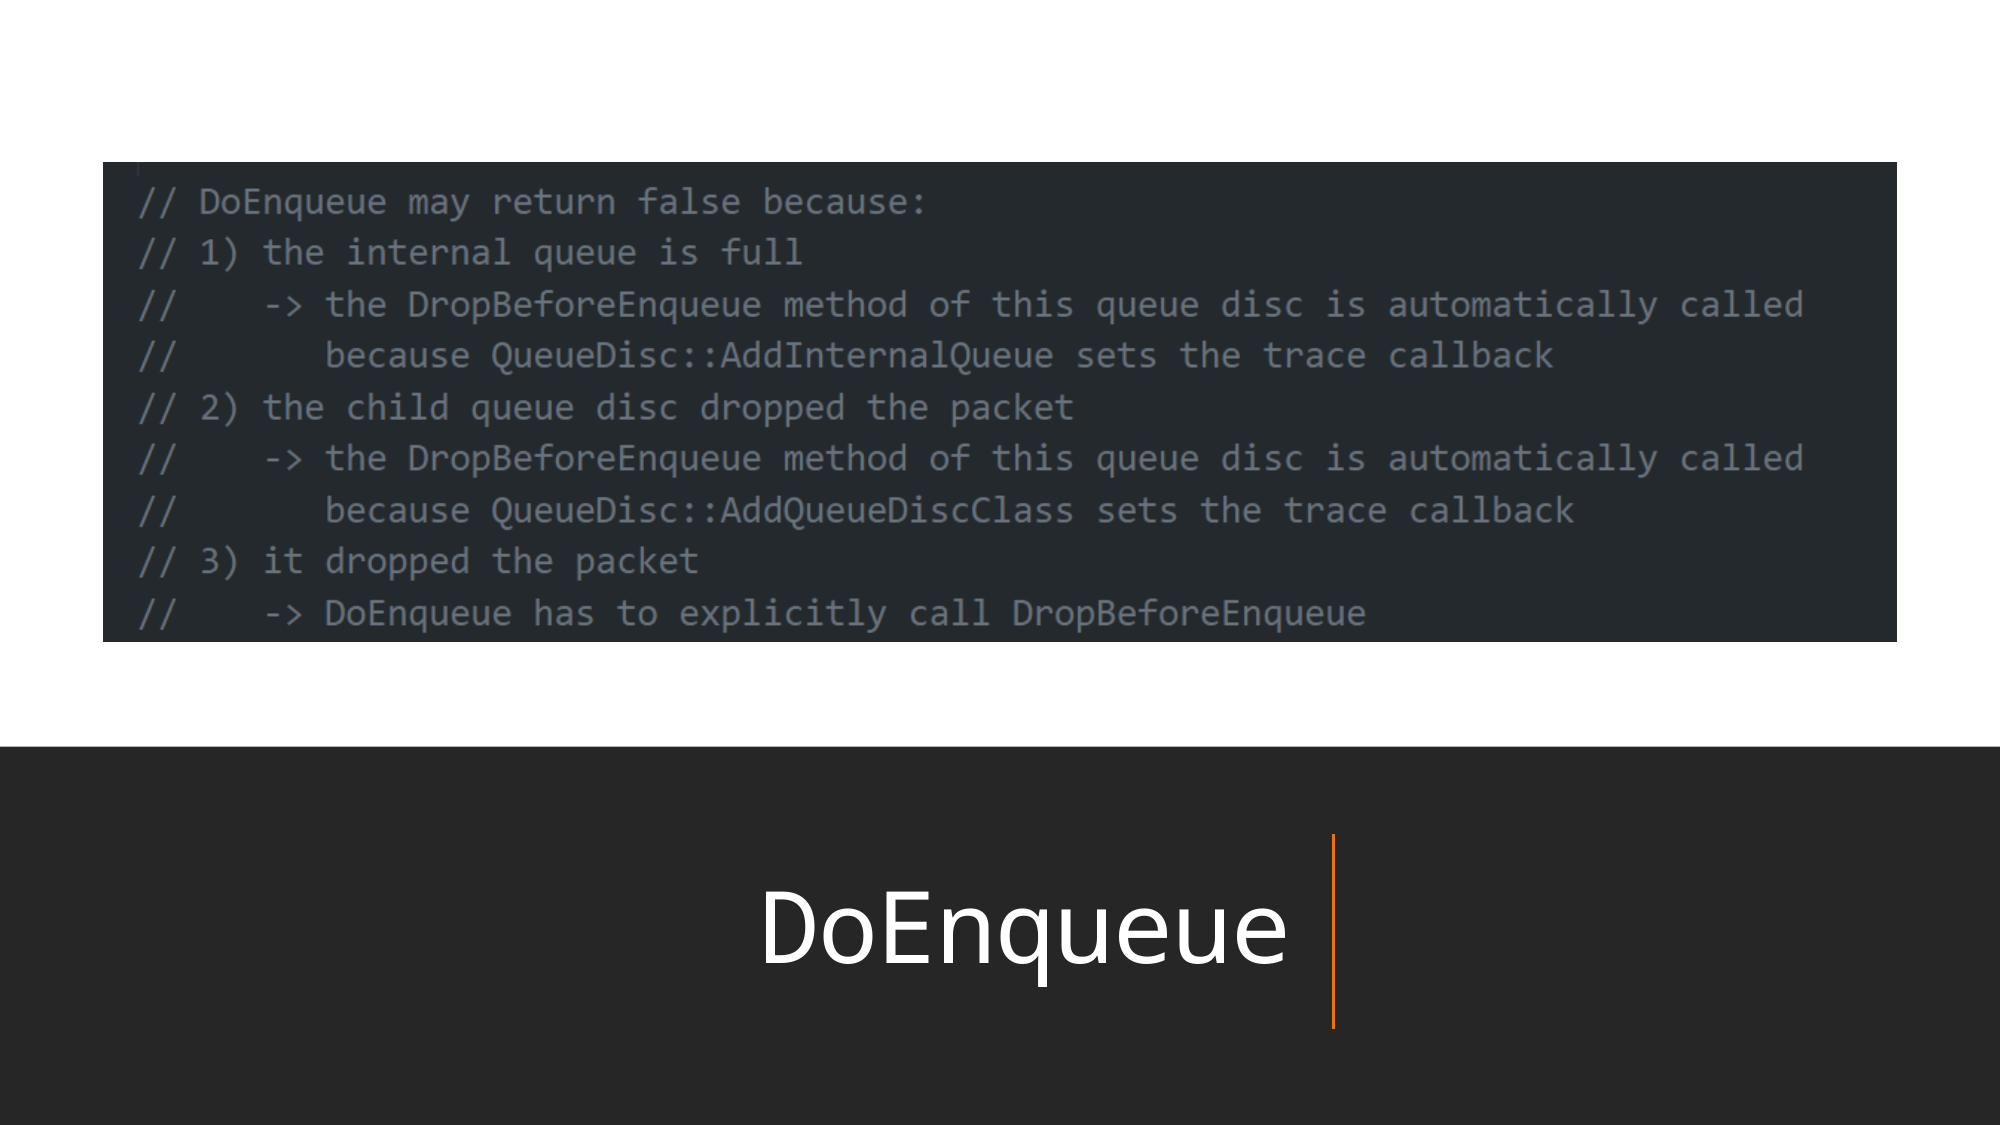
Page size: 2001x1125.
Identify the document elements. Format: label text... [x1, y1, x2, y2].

picture [103, 162, 1897, 643]
text_box [0, 0, 2000, 745]
text_box [0, 745, 2000, 1125]
title DoEnqueue [103, 804, 1307, 1058]
